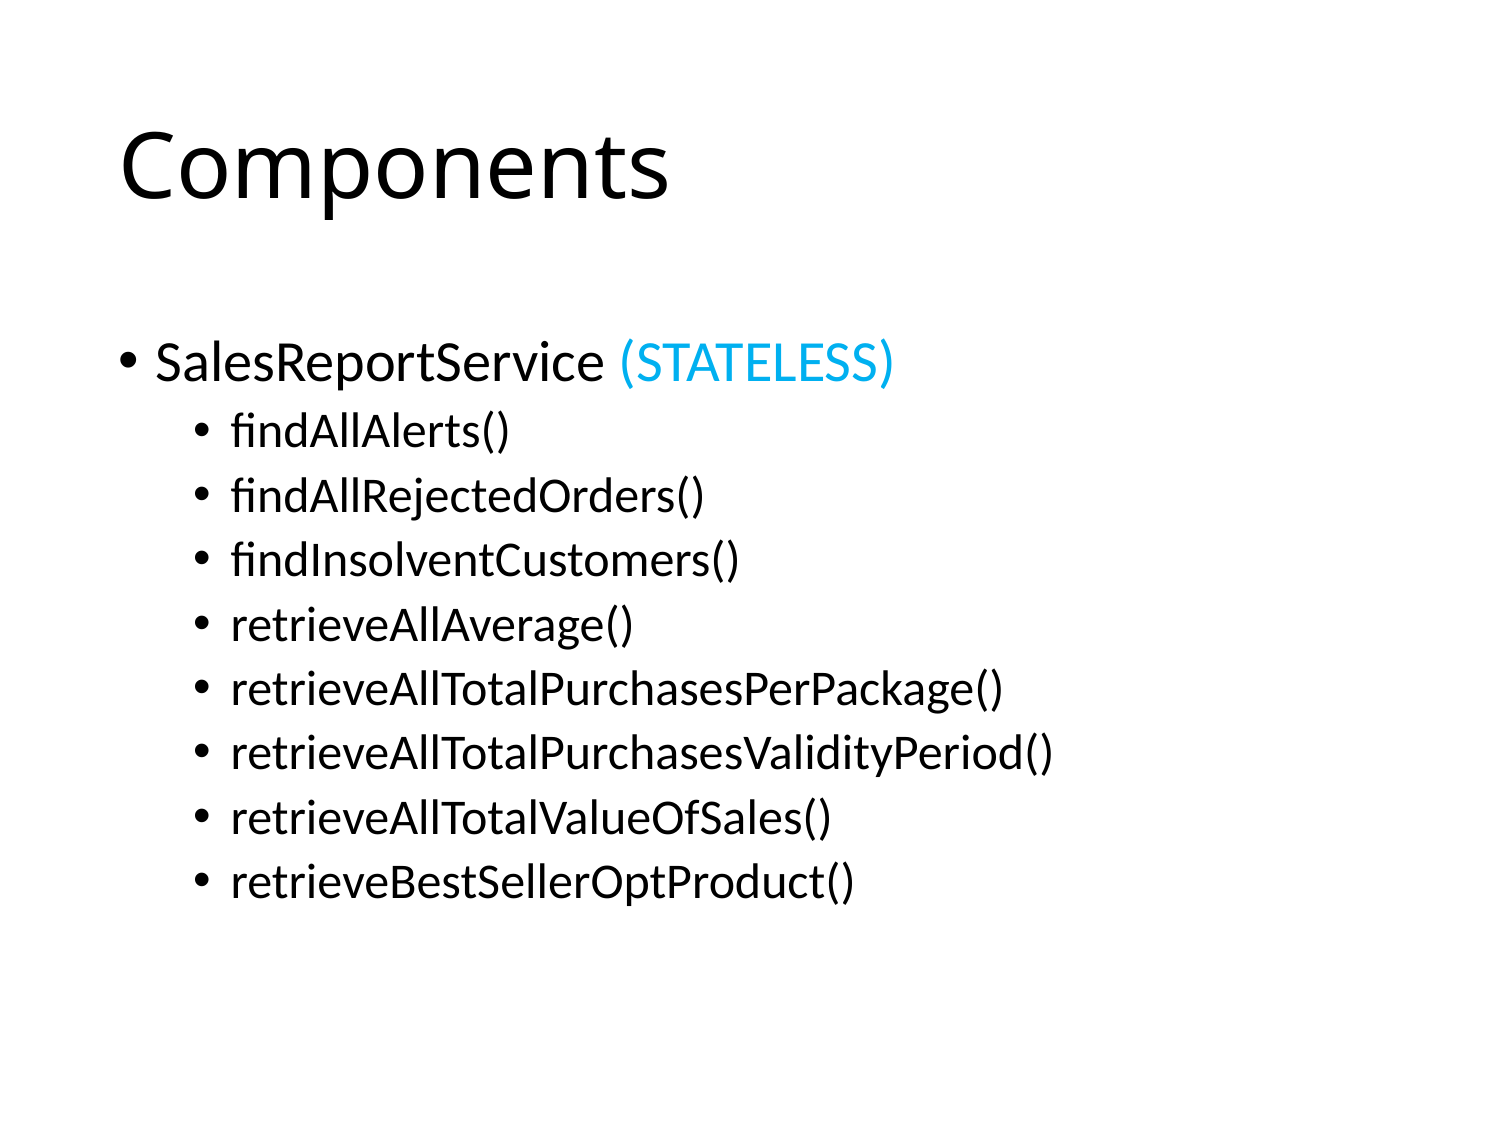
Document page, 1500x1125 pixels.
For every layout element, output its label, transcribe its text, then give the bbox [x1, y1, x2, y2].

title Components [103, 59, 1397, 278]
list SalesReportService (STATELESS) findAllAlerts() findAllRejectedOrders() findInsolventCustomers() retrieveAllAverage() retrieveAllTotalPurchasesPerPackage() retrieveAllTotalPurchasesValidityPeriod() retrieveAllTotalValueOfSales() retrieveBestSellerOptProduct() [103, 323, 1397, 1038]
